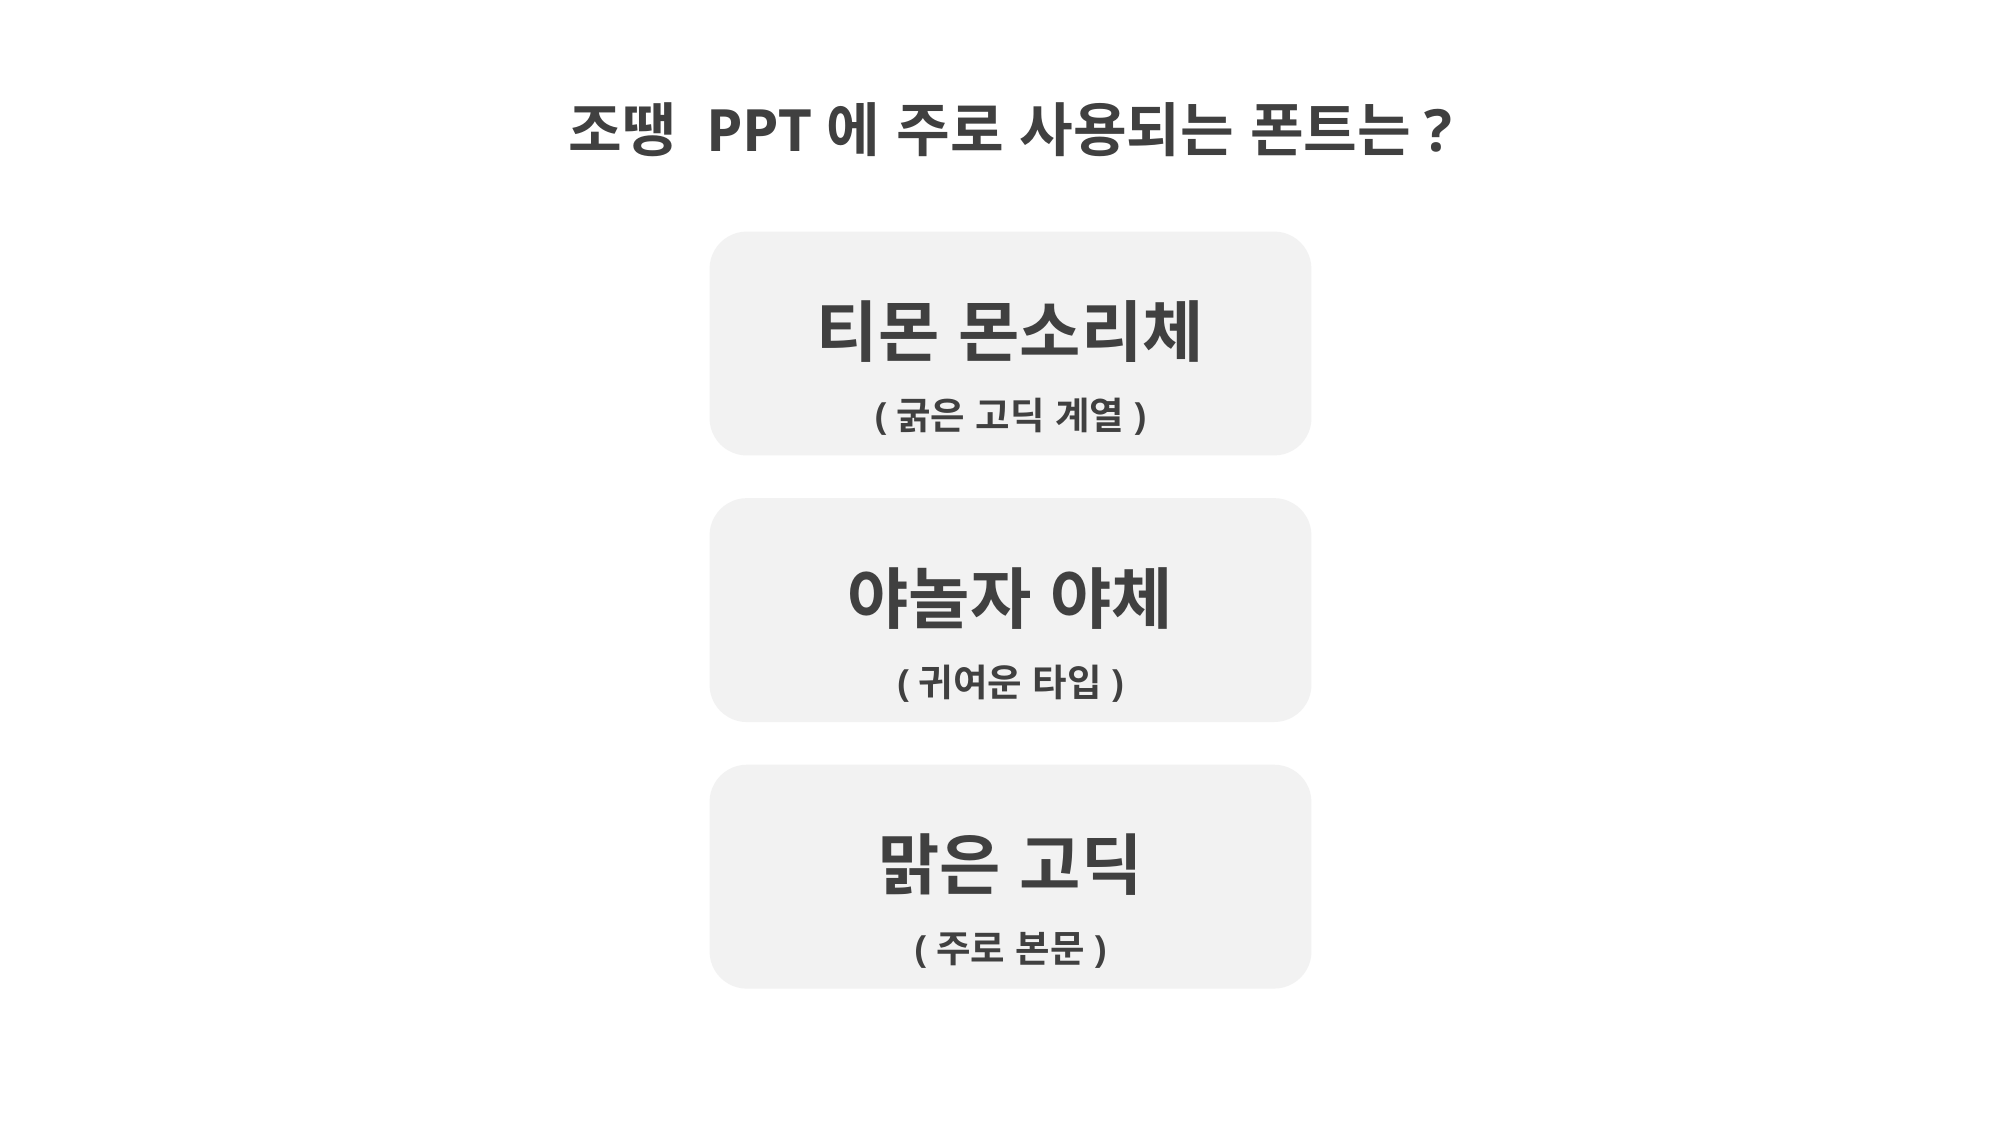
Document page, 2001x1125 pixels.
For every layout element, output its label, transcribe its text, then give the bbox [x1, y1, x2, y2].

text_box 조땡 PPT에 주로 사용되는 폰트는? [499, 50, 1521, 170]
text_box 티몬 몬소리체 (굵은 고딕 계열) [708, 230, 1313, 457]
text_box 야놀자 야체 (귀여운 타입) [708, 497, 1313, 724]
text_box 맑은 고딕 (주로 본문) [708, 763, 1313, 990]
